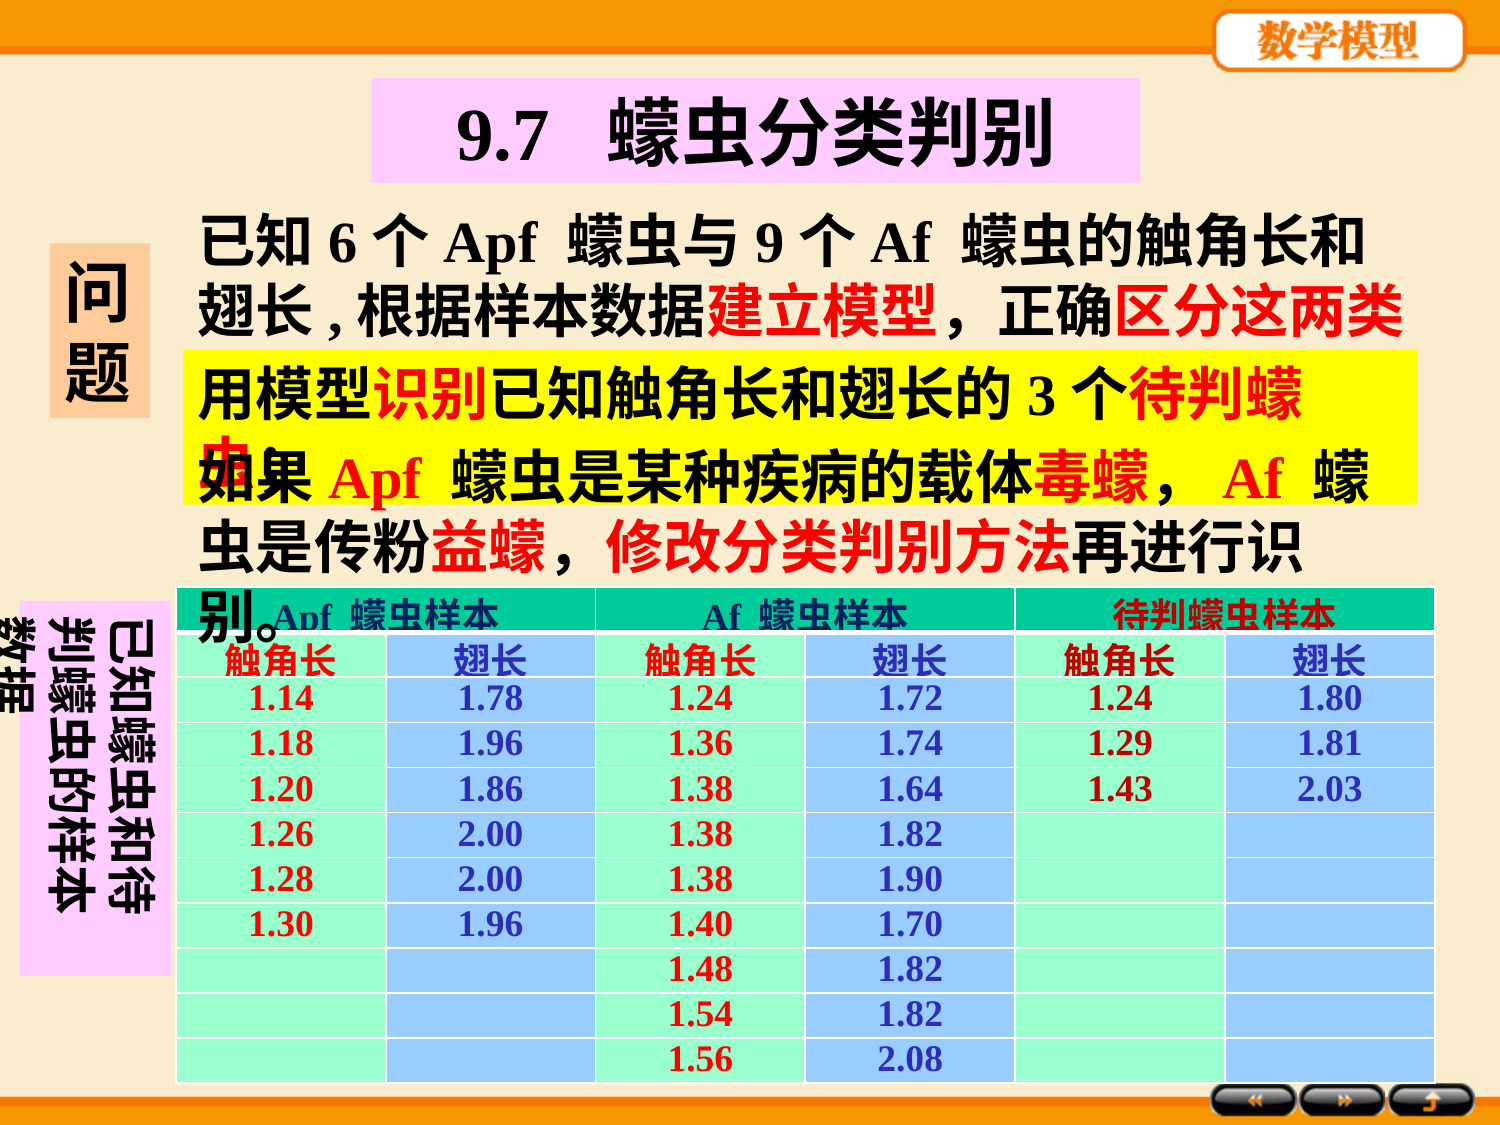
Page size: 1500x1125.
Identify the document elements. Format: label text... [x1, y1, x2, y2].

picture [0, 1, 1500, 1125]
table_cell 1.96 [387, 723, 595, 767]
text_box 已知蠓虫和待判蠓虫的样本数据 [19, 600, 172, 976]
table_cell 1.86 [387, 768, 595, 812]
table_cell 2.00 [387, 858, 595, 902]
text_box 用模型识别已知触角长和翅长的3个待判蠓虫； [183, 349, 1418, 432]
table_cell 1.24 [1016, 678, 1224, 722]
table_cell [1226, 813, 1434, 857]
table_cell [1016, 1039, 1224, 1082]
text_box 问题 [50, 243, 150, 419]
table_cell [1226, 994, 1434, 1037]
table_cell 1.96 [387, 904, 595, 947]
table_cell [1016, 858, 1224, 902]
table_header 待判蠓虫样本 [1424, 588, 1434, 630]
table_header Apf 蠓虫样本 [177, 588, 182, 630]
table_cell [1226, 904, 1434, 947]
table_cell [1226, 949, 1434, 992]
table_cell [177, 994, 385, 1037]
text_box 如果Apf 蠓虫是某种疾病的载体毒蠓，Af 蠓虫是传粉益蠓，修改分类判别方法再进行识别。 [182, 432, 1424, 658]
table_cell 2.03 [1226, 768, 1434, 812]
table_cell 1.43 [1016, 768, 1224, 812]
table_cell 1.18 [177, 723, 385, 767]
table_cell 1.82 [806, 813, 1014, 857]
table_cell 1.48 [596, 949, 804, 992]
table_cell 1.14 [177, 678, 385, 722]
table_cell 1.64 [806, 768, 1014, 812]
table_cell 1.28 [177, 858, 385, 902]
table_cell 1.82 [806, 994, 1014, 1037]
table_cell 1.36 [596, 723, 804, 767]
table_cell [387, 949, 595, 992]
table_cell [387, 994, 595, 1037]
table_cell 1.82 [806, 949, 1014, 992]
table_cell 1.78 [387, 678, 595, 722]
table_cell 1.74 [806, 723, 1014, 767]
table_cell [1016, 994, 1224, 1037]
table_cell 1.56 [596, 1039, 804, 1082]
table_cell 1.72 [806, 678, 1014, 722]
table_cell 1.38 [596, 813, 804, 857]
table_cell 触角长 [596, 658, 804, 676]
table_cell 触角长 [1016, 658, 1224, 676]
table_cell [1016, 949, 1224, 992]
table_cell 1.24 [596, 678, 804, 722]
table_cell 1.20 [177, 768, 385, 812]
table_cell [1016, 904, 1224, 947]
table_cell 1.81 [1226, 723, 1434, 767]
table_cell 触角长 [177, 635, 385, 676]
table_cell [387, 1039, 595, 1082]
table_cell 1.70 [806, 904, 1014, 947]
table_cell 1.90 [806, 858, 1014, 902]
table_cell 1.80 [1226, 678, 1434, 722]
table_cell 1.26 [177, 813, 385, 857]
table_cell 1.38 [596, 858, 804, 902]
table_cell 翅长 [1226, 635, 1434, 676]
table_cell 翅长 [806, 658, 1014, 676]
table_cell [1016, 813, 1224, 857]
table_cell 1.29 [1016, 723, 1224, 767]
table_cell [1226, 858, 1434, 902]
table_cell 1.38 [596, 768, 804, 812]
table_cell 1.40 [596, 904, 804, 947]
table_cell 1.54 [596, 994, 804, 1037]
table_cell 1.30 [177, 904, 385, 947]
table_cell [177, 1039, 385, 1082]
table_cell 2.08 [806, 1039, 1014, 1082]
table_cell [177, 949, 385, 992]
table_cell 翅长 [387, 658, 595, 676]
text_box 已知6个Apf 蠓虫与9个Af 蠓虫的触角长和翅长,根据样本数据建立模型，正确区分这两类蠓虫； [182, 196, 1424, 421]
table_cell [1226, 1039, 1434, 1082]
text_box 9.7 蠓虫分类判别 [371, 78, 1141, 183]
table_cell 2.00 [387, 813, 595, 857]
